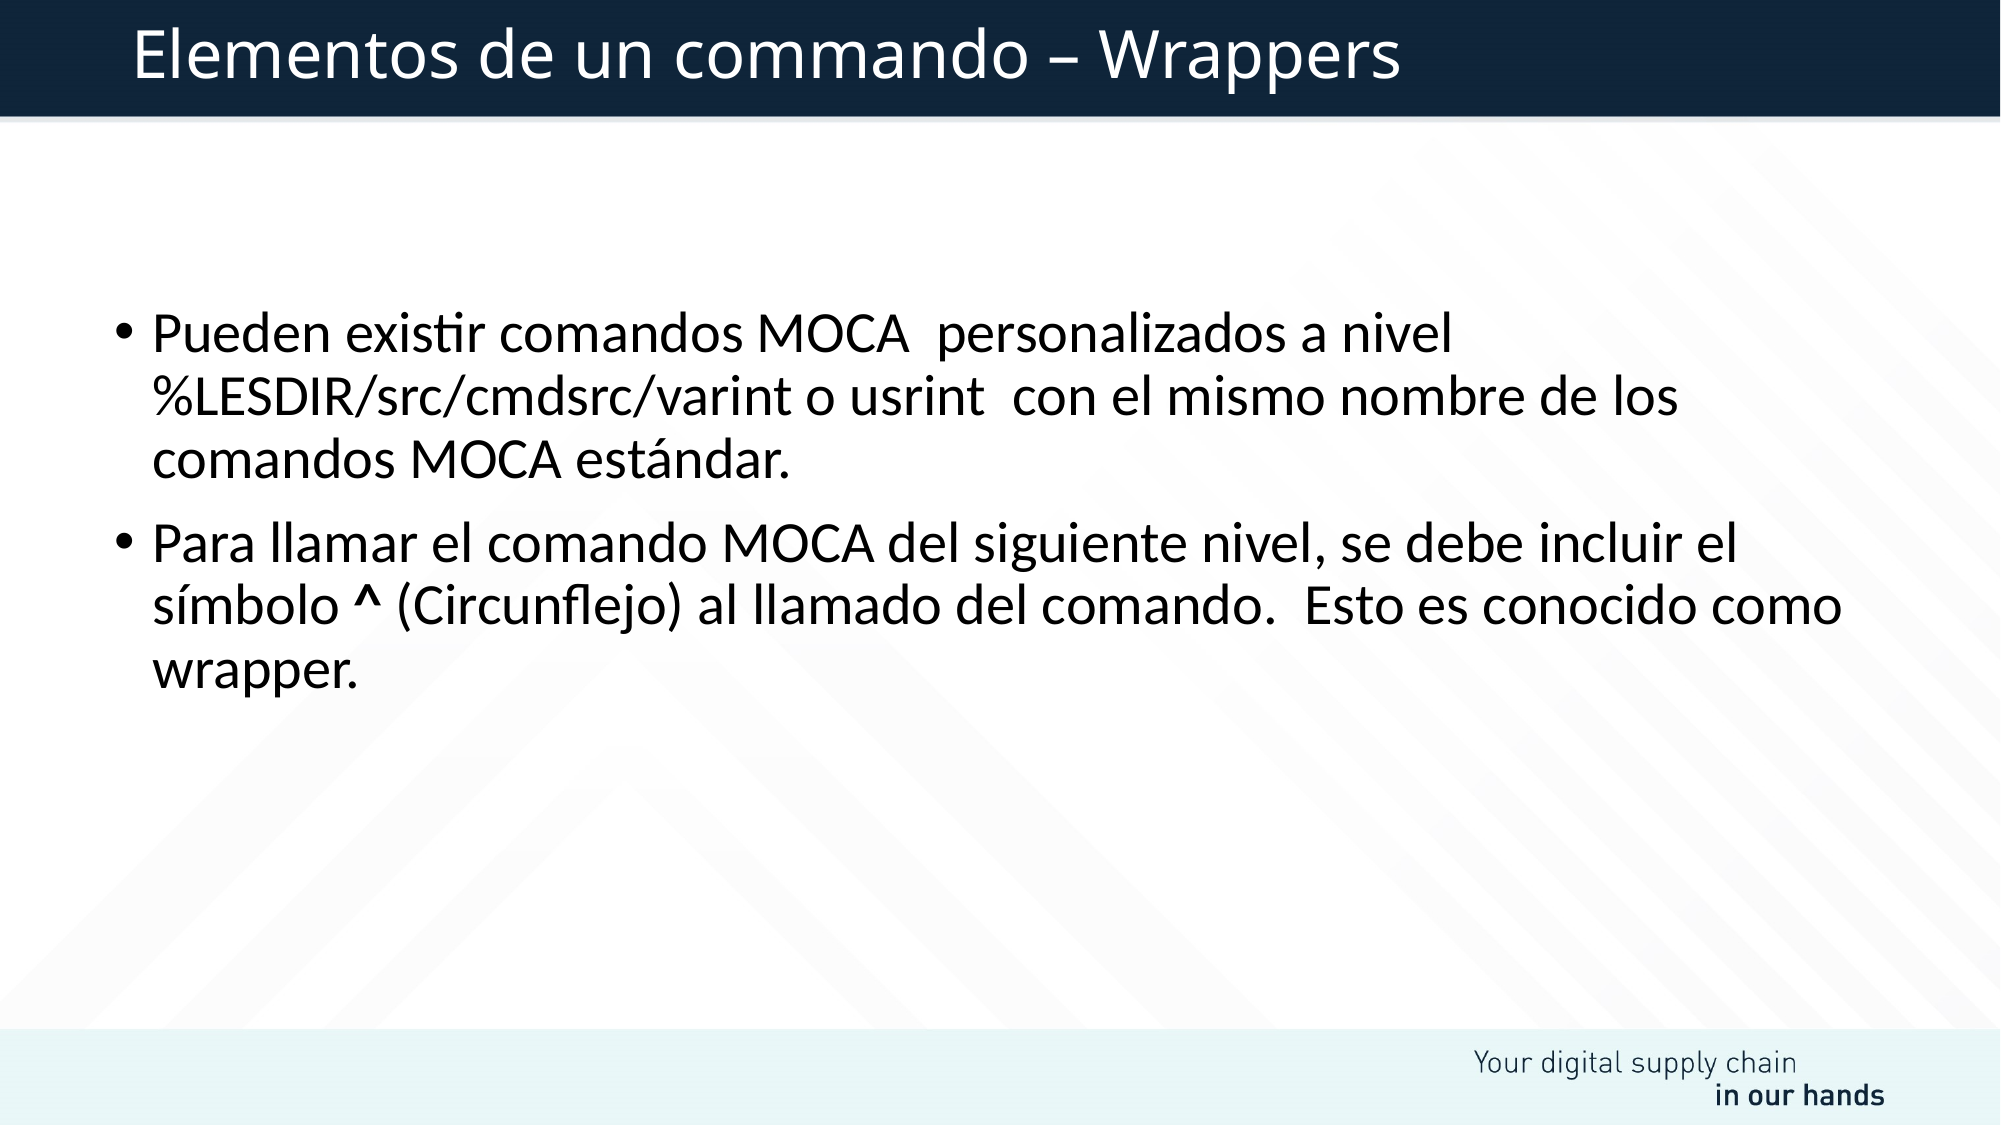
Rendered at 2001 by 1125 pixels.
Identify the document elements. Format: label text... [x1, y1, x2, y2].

list Pueden existir comandos MOCA personalizados a nivel %LESDIR/src/cmdsrc/varint o usrint con el mismo nombre de los comandos MOCA estándar. Para llamar el comando MOCA del siguiente nivel, se debe incluir el símbolo ^ (Circunflejo) al llamado del comando. Esto es conocido como wrapper. [99, 294, 1900, 1005]
title Elementos de un commando – Wrappers [116, 0, 1665, 114]
picture [0, 0, 2001, 1125]
